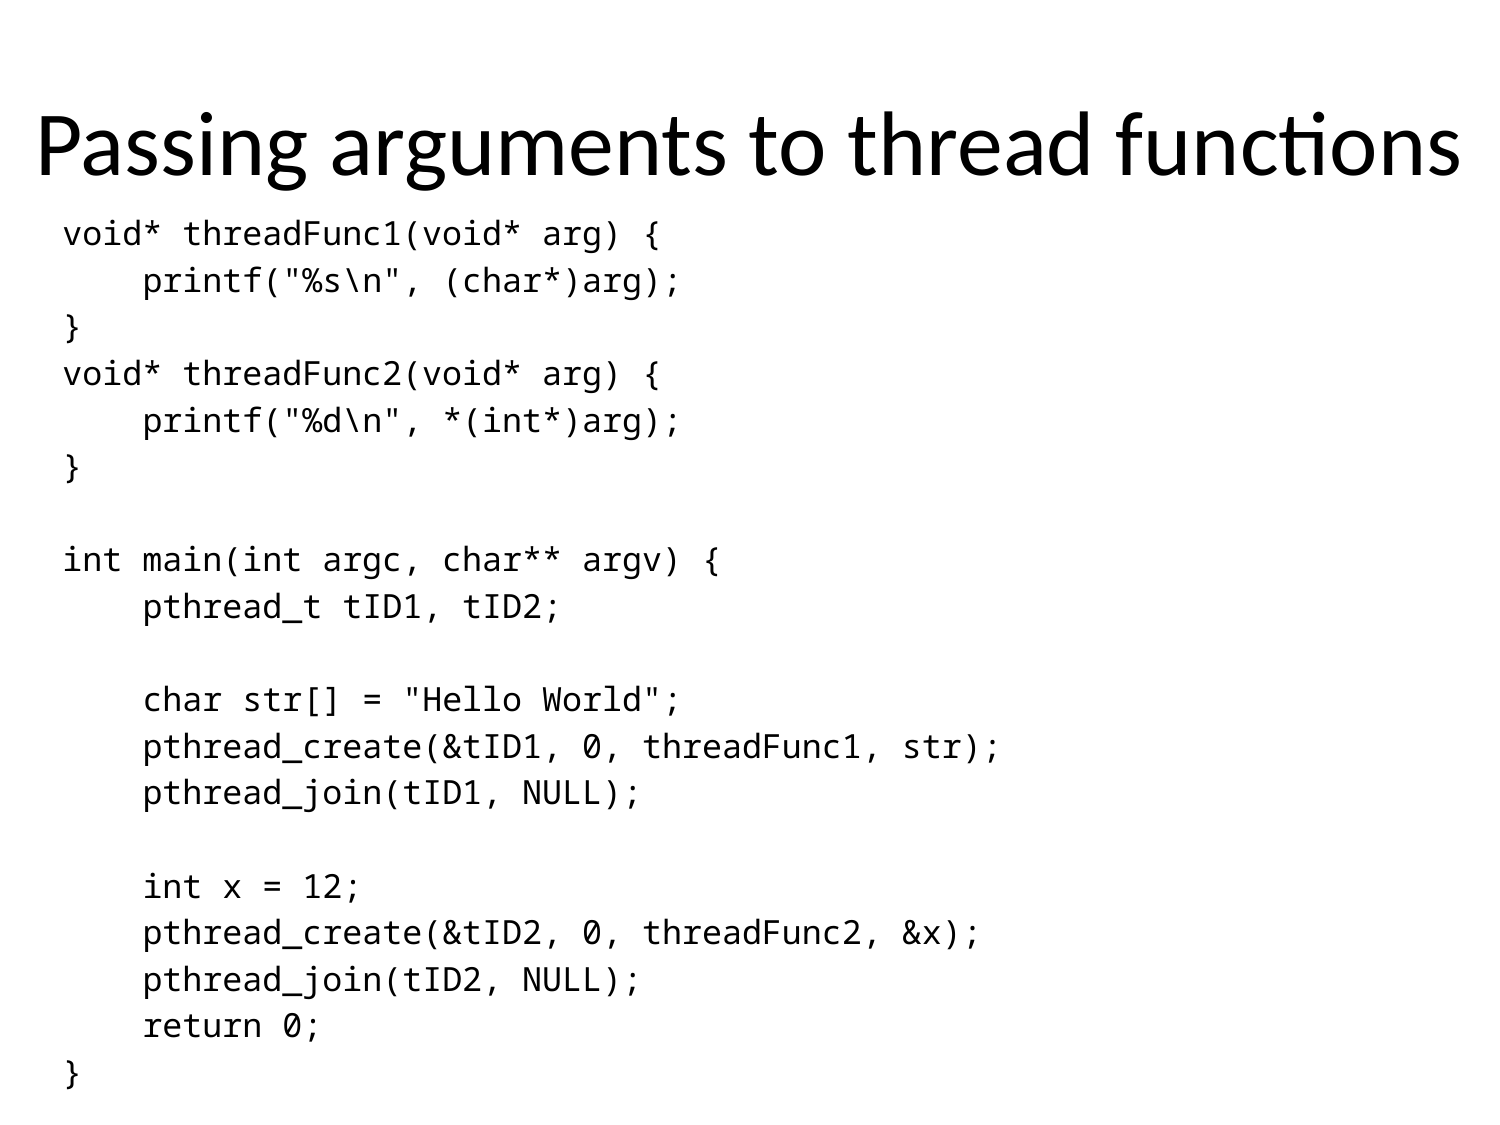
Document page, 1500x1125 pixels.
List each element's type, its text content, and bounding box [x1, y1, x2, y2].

list void* threadFunc1(void* arg) { printf("%s\n", (char*)arg); } void* threadFunc2(void* arg) { printf("%d\n", *(int*)arg); } int main(int argc, char** argv) { pthread_t tID1, tID2; char str[] = "Hello World"; pthread_create(&tID1, 0, threadFunc1, str); pthread_join(tID1, NULL); int x = 12; pthread_create(&tID2, 0, threadFunc2, &x); pthread_join(tID2, NULL); return 0; } [62, 212, 1188, 1125]
title Passing arguments to thread functions [0, 45, 1500, 233]
